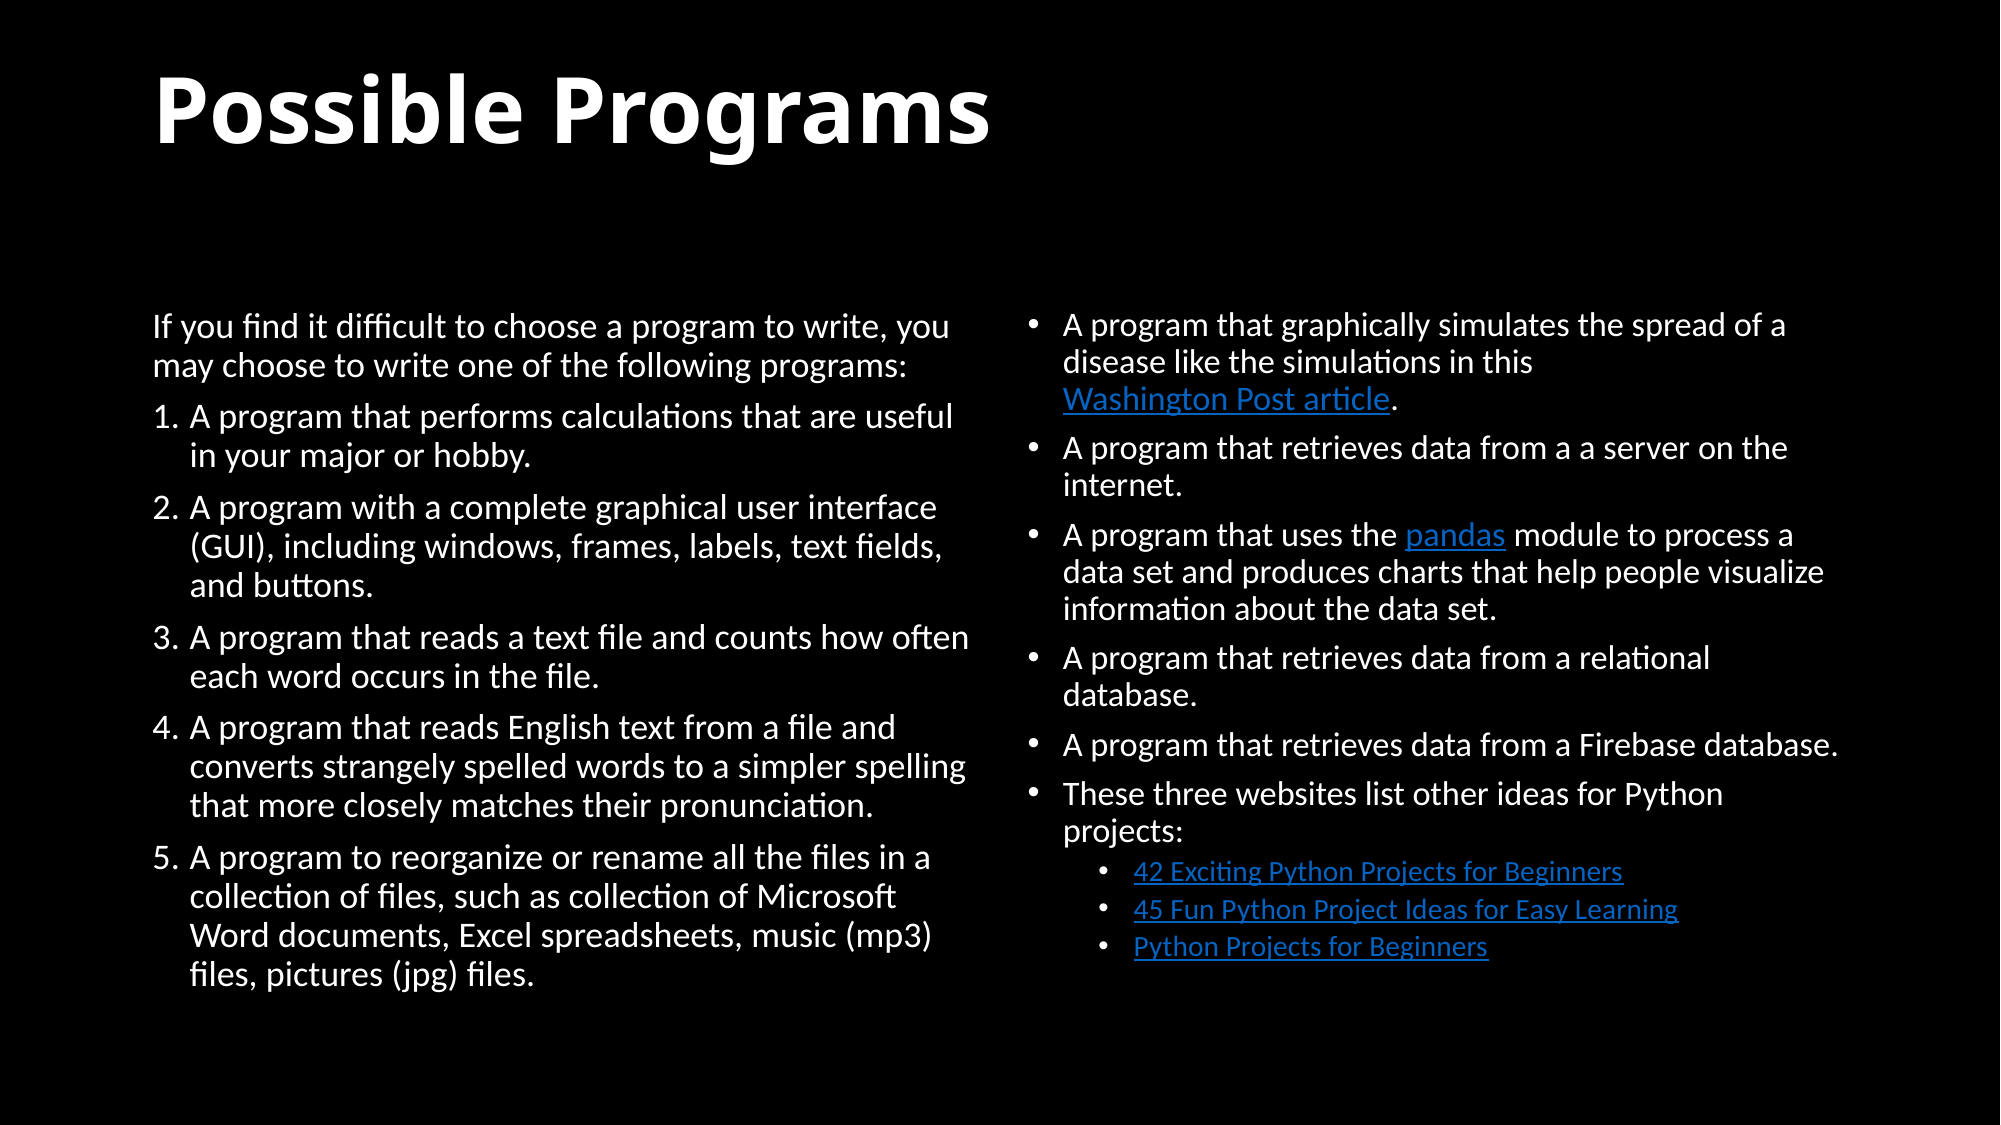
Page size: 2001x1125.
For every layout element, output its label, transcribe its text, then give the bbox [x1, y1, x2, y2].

list A program that graphically simulates the spread of a disease like the simulations in this Washington Post article. A program that retrieves data from a a server on the internet. A program that uses the pandas module to process a data set and produces charts that help people visualize information about the data set. A program that retrieves data from a relational database. A program that retrieves data from a Firebase database. These three websites list other ideas for Python projects: 42 Exciting Python Projects for Beginners 45 Fun Python Project Ideas for Easy Learning Python Projects for Beginners [1012, 299, 1863, 1014]
title Possible Programs [137, 59, 1863, 278]
list If you find it difficult to choose a program to write, you may choose to write one of the following programs: A program that performs calculations that are useful in your major or hobby. A program with a complete graphical user interface (GUI), including windows, frames, labels, text fields, and buttons. A program that reads a text file and counts how often each word occurs in the file. A program that reads English text from a file and converts strangely spelled words to a simpler spelling that more closely matches their pronunciation. A program to reorganize or rename all the files in a collection of files, such as collection of Microsoft Word documents, Excel spreadsheets, music (mp3) files, pictures (jpg) files. [137, 299, 988, 1014]
